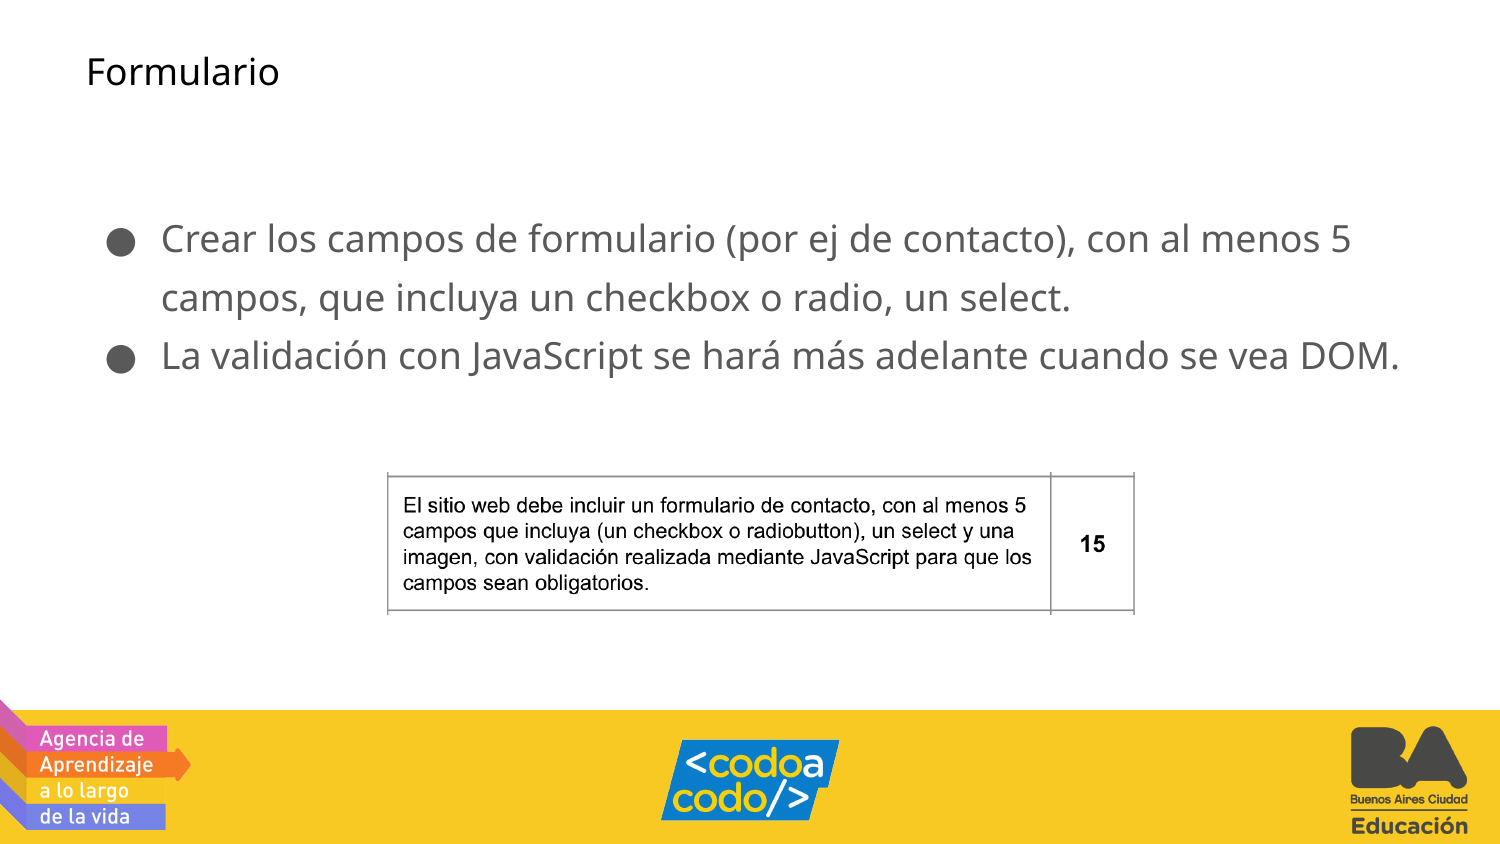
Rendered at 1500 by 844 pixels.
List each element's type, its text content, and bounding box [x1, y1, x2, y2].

picture [1297, 668, 1500, 844]
picture [382, 472, 1135, 615]
title Formulario [70, 30, 1381, 113]
picture [660, 739, 840, 821]
list Crear los campos de formulario (por ej de contacto), con al menos 5 campos, que incluya un checkbox o radio, un select. La validación con JavaScript se hará más adelante cuando se vea DOM. [70, 139, 1430, 684]
picture [0, 699, 191, 830]
